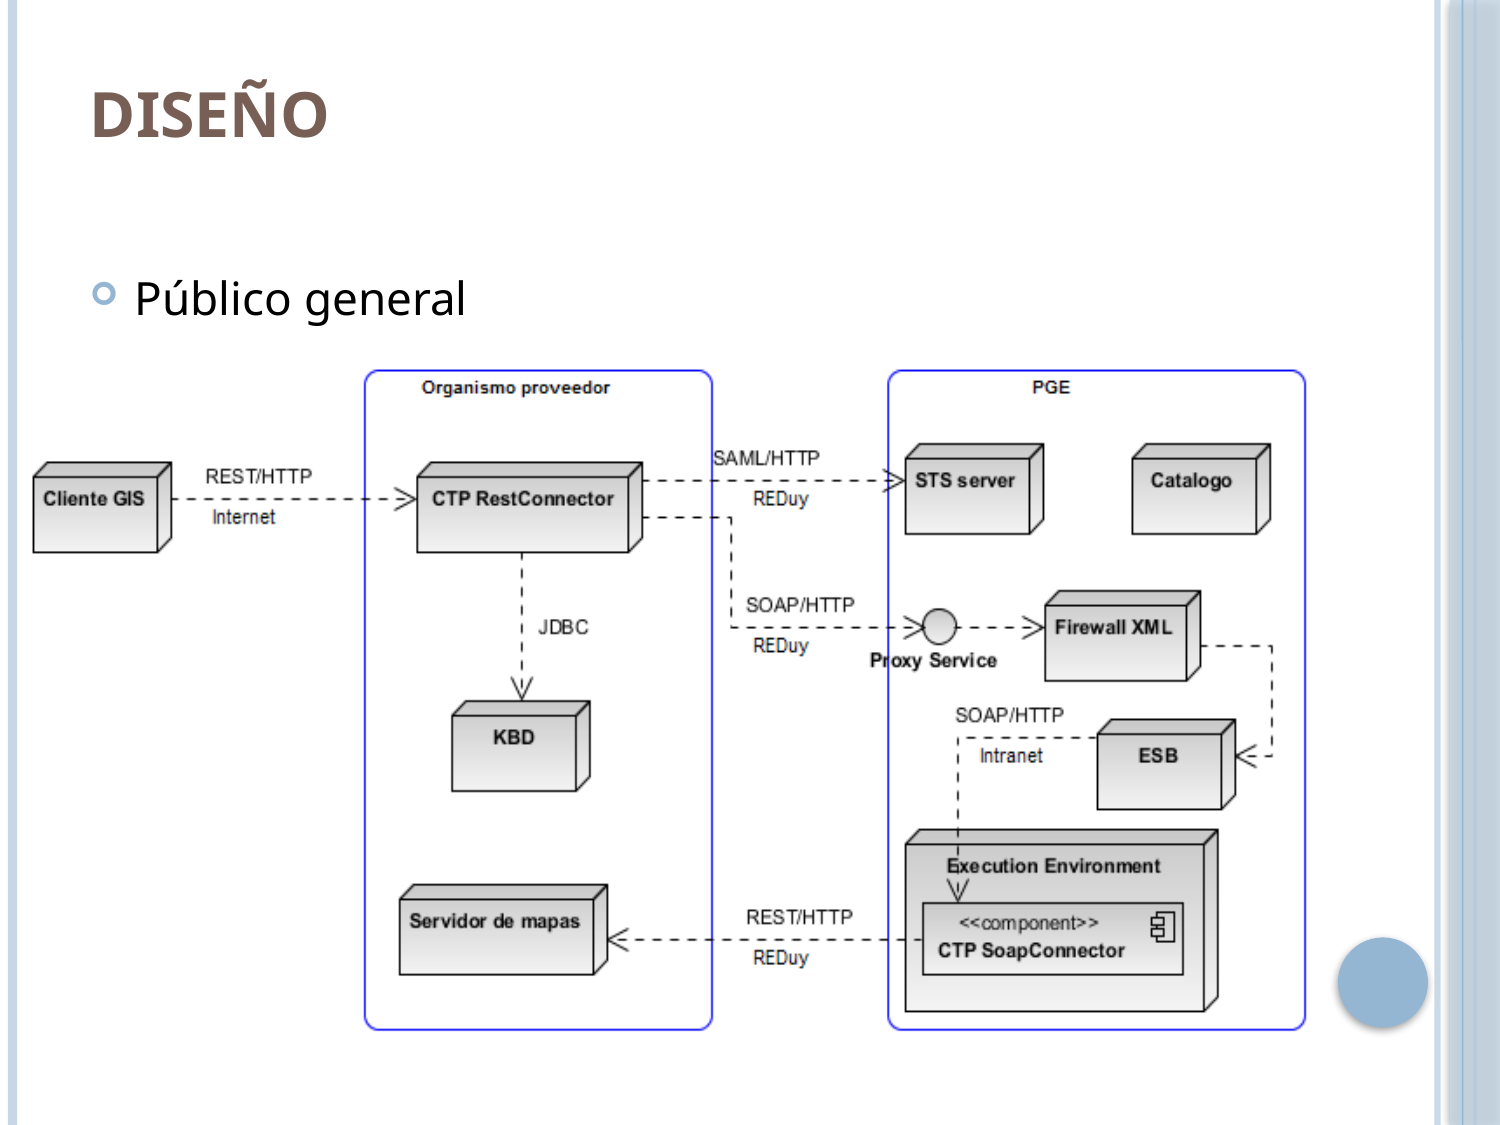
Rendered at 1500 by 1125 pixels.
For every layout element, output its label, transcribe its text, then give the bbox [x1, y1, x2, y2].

picture [25, 337, 1330, 1056]
list Público general [75, 262, 1300, 334]
title Diseño [75, 45, 1300, 233]
